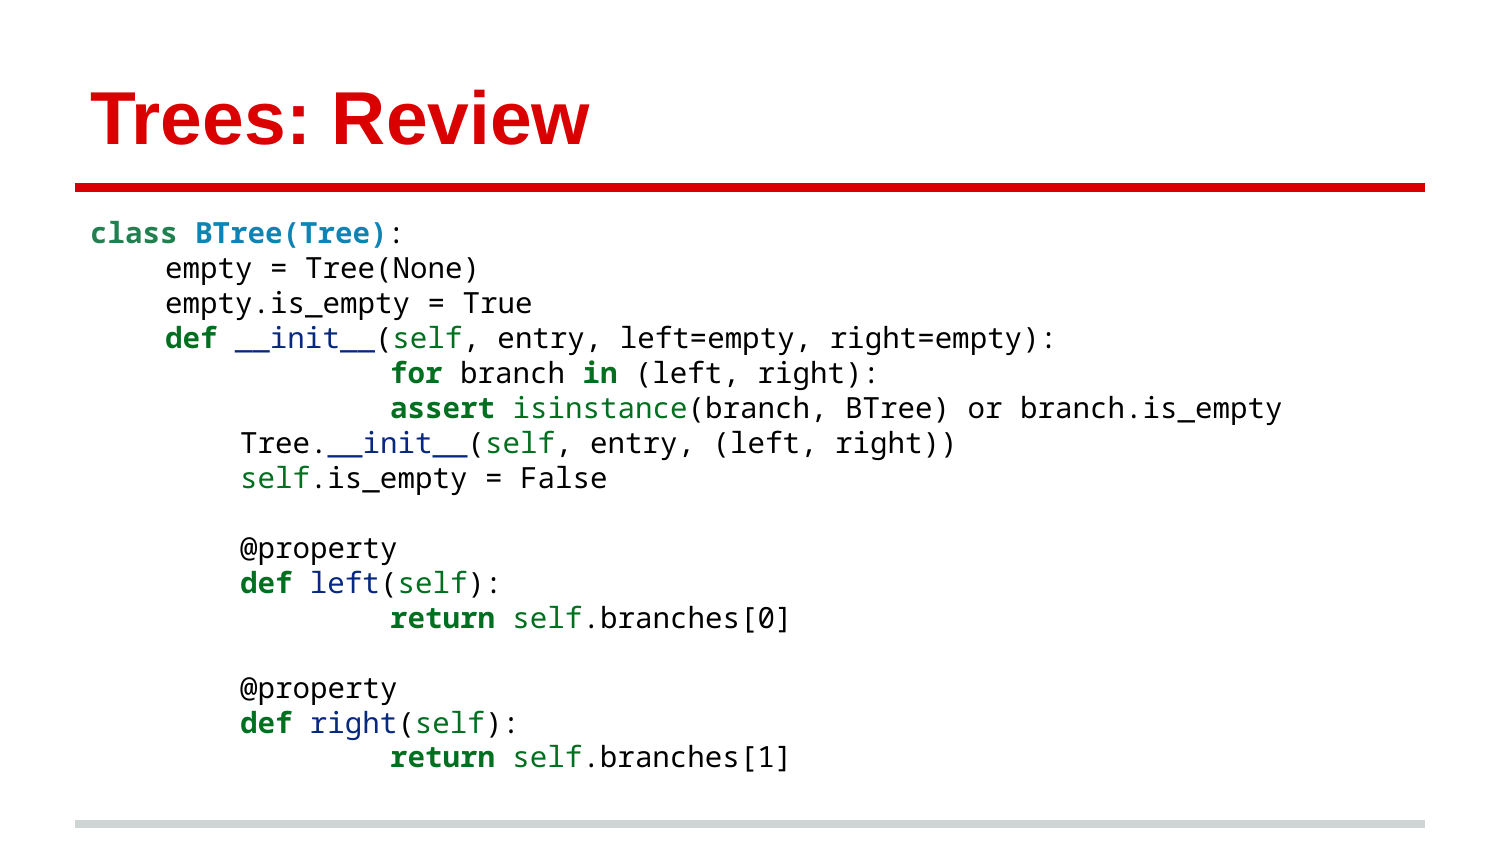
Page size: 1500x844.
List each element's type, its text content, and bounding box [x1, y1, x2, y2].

list class BTree(Tree): empty = Tree(None) empty.is_empty = True def __init__(self, entry, left=empty, right=empty): for branch in (left, right): assert isinstance(branch, BTree) or branch.is_empty Tree.__init__(self, entry, (left, right)) self.is_empty = False @property def left(self): return self.branches[0] @property def right(self): return self.branches[1] [75, 199, 1425, 811]
title Trees: Review [75, 33, 1425, 175]
